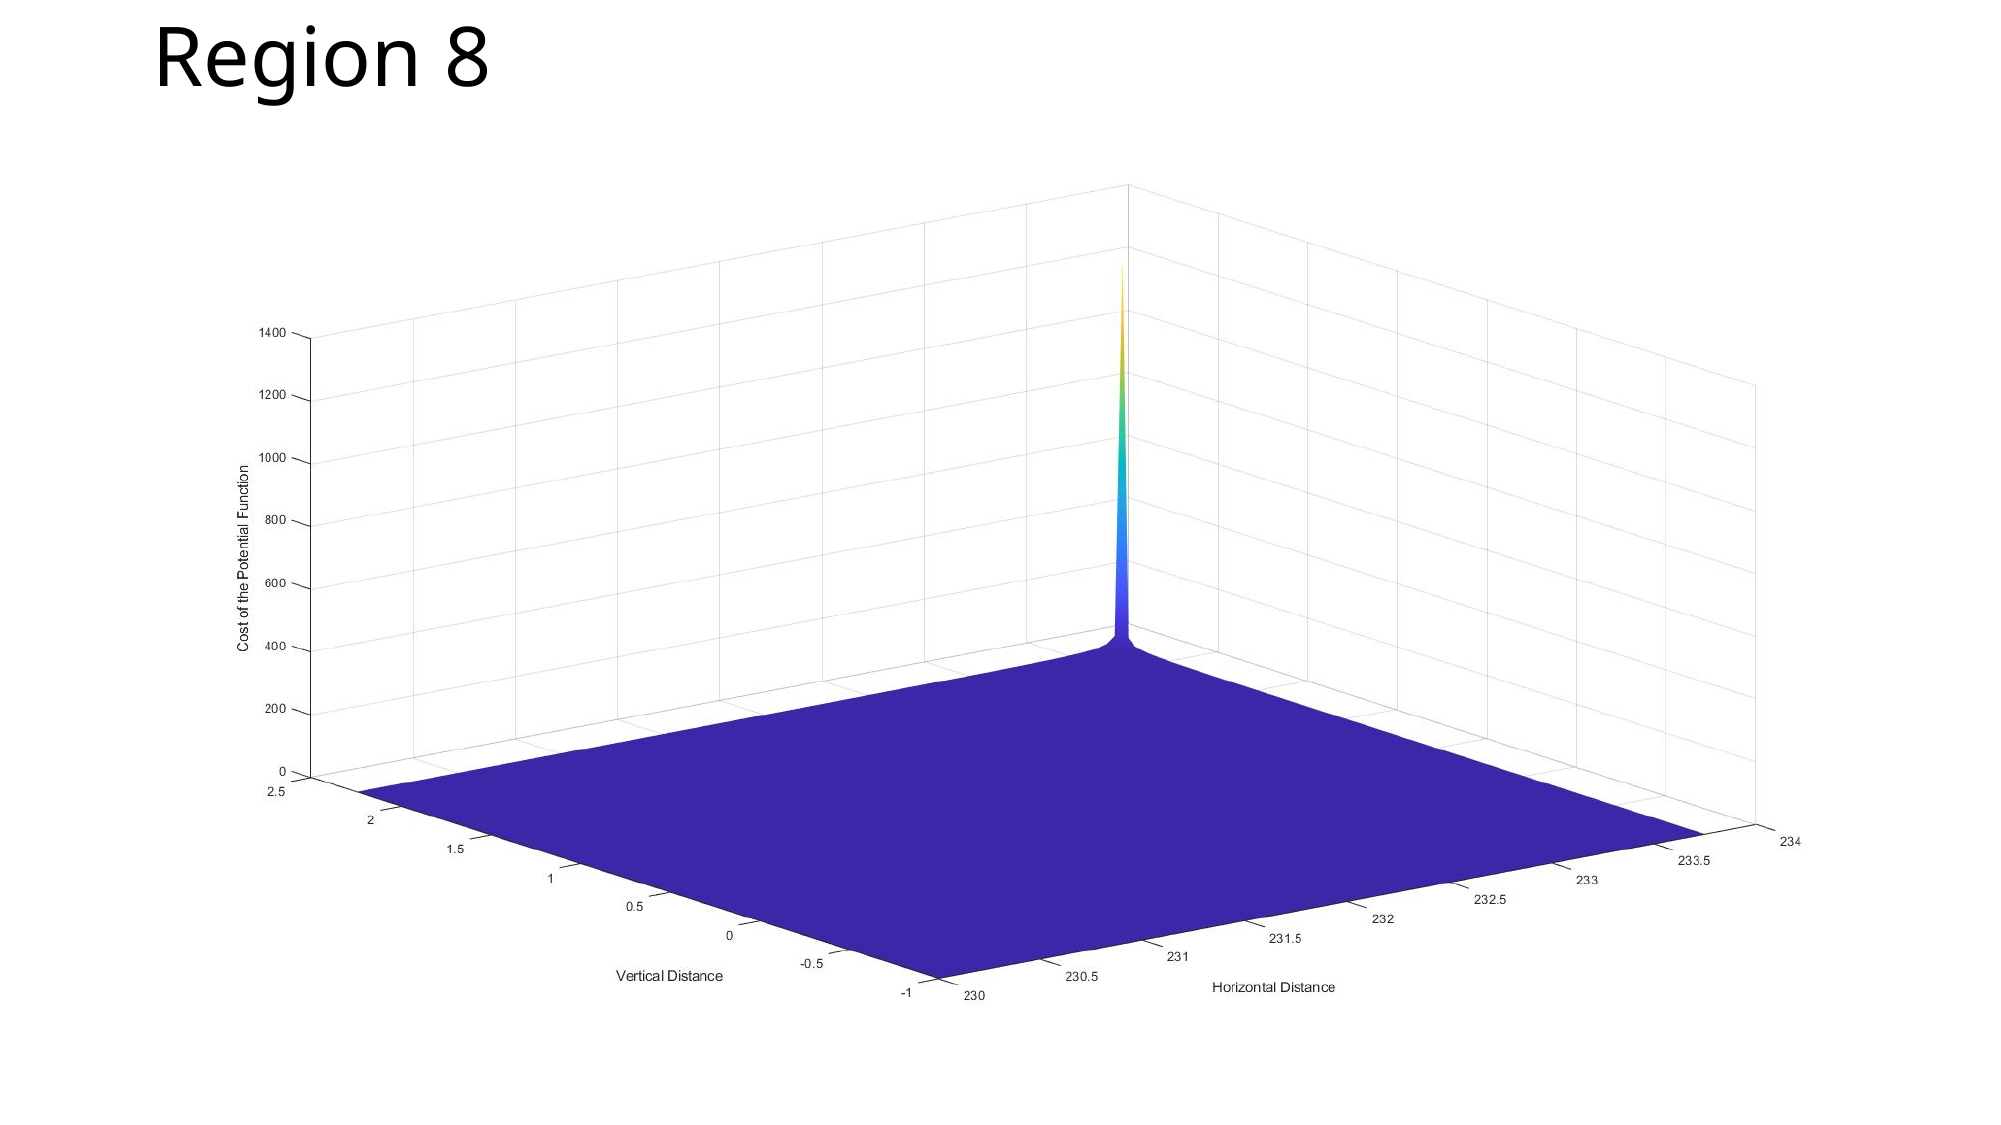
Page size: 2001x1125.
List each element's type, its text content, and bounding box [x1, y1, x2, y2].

picture [68, 111, 1932, 1085]
title Region 8 [137, 7, 968, 111]
